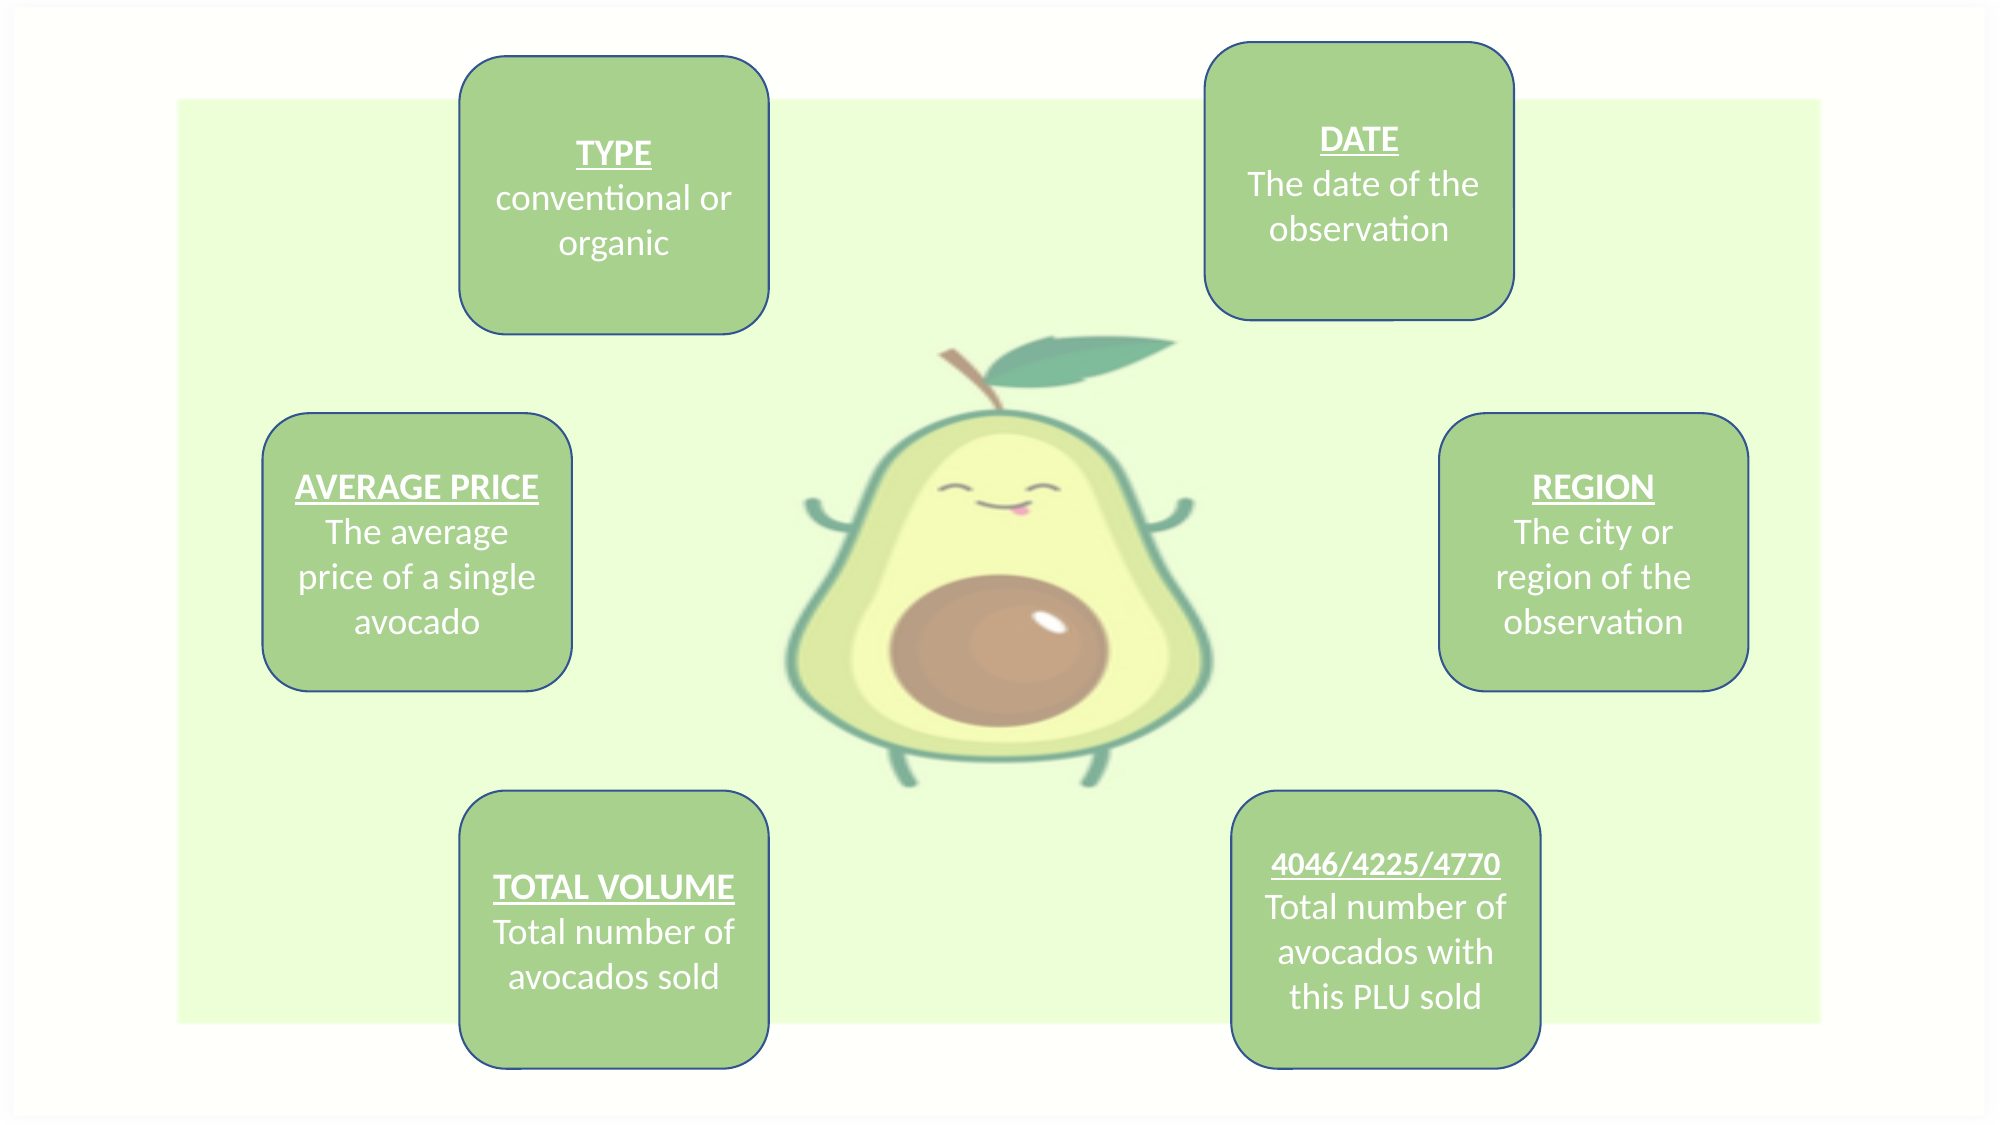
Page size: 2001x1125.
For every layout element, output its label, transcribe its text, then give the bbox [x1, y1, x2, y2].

text_box DATE The date of the observation [1203, 41, 1516, 322]
text_box AVERAGE PRICE The average price of a single avocado [261, 412, 573, 693]
text_box 4046/4225/4770 Total number of avocados with this PLU sold [1230, 789, 1542, 1070]
text_box TYPE conventional or organic [458, 55, 770, 336]
text_box REGION The city or region of the observation [1438, 412, 1750, 693]
text_box TOTAL VOLUME Total number of avocados sold [458, 789, 770, 1070]
